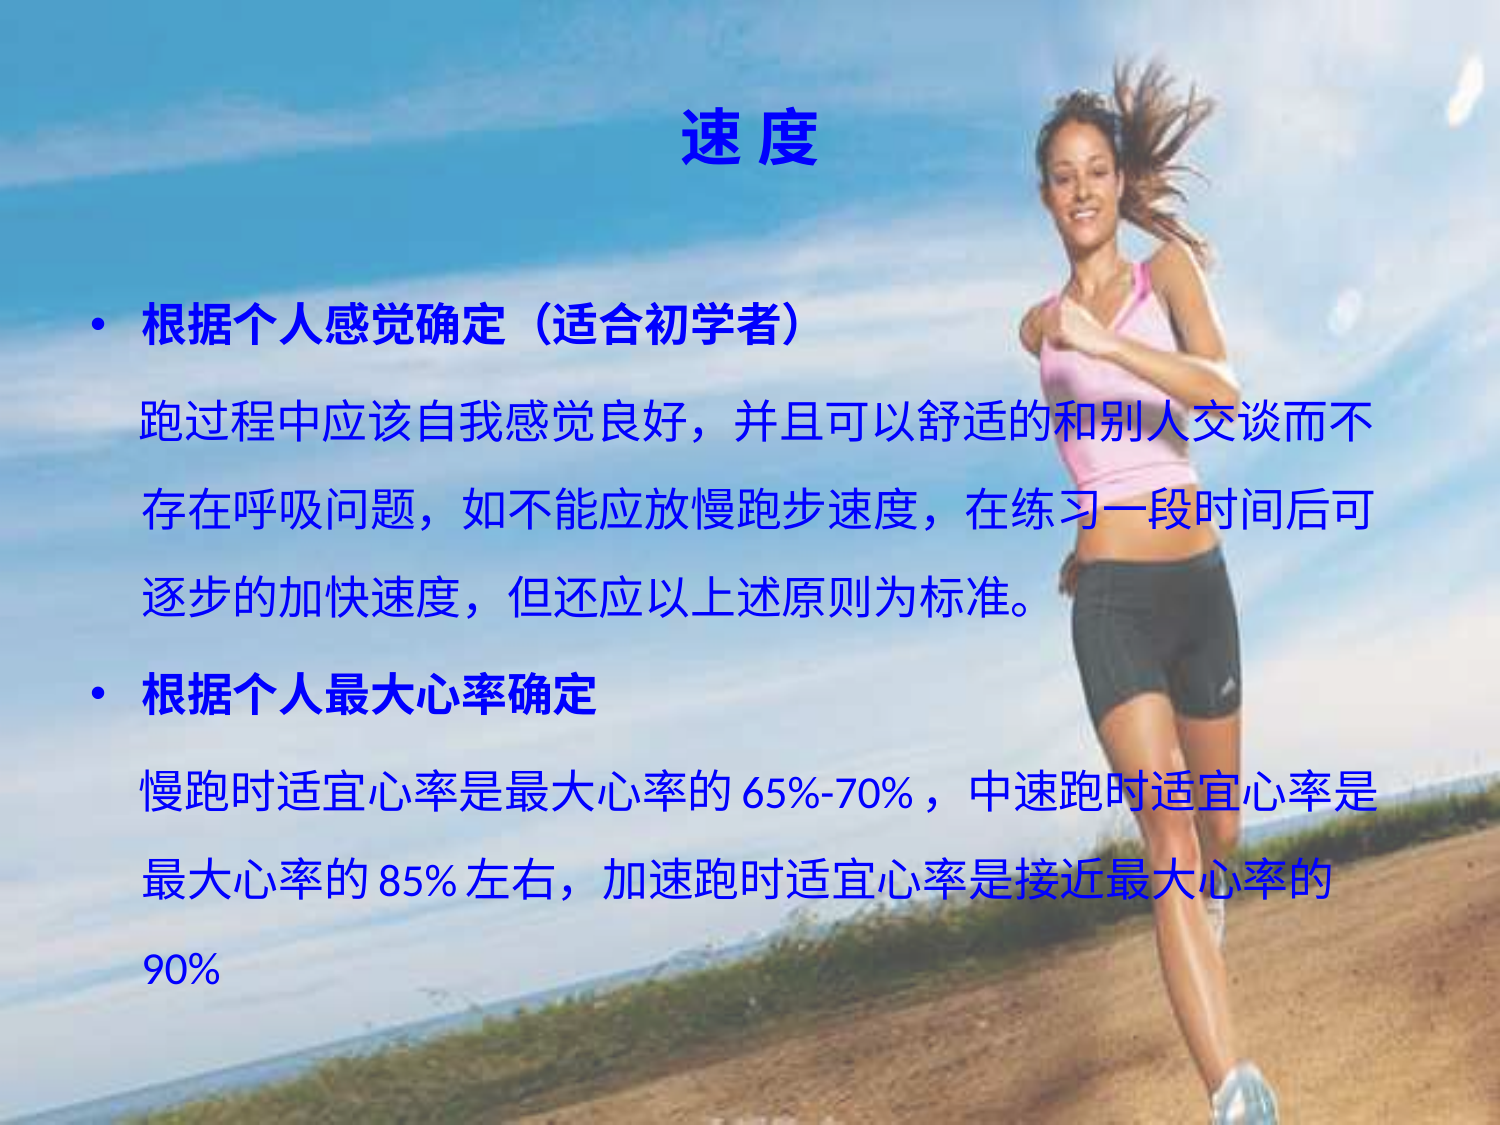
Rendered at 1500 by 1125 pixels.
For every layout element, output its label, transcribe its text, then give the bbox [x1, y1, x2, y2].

list 根据个人感觉确定（适合初学者） 跑过程中应该自我感觉良好，并且可以舒适的和别人交谈而不存在呼吸问题，如不能应放慢跑步速度，在练习一段时间后可逐步的加快速度，但还应以上述原则为标准。 根据个人最大心率确定 慢跑时适宜心率是最大心率的65%-70%，中速跑时适宜心率是最大心率的85%左右，加速跑时适宜心率是接近最大心率的90% [75, 255, 1425, 1083]
title 速 度 [75, 90, 1425, 255]
